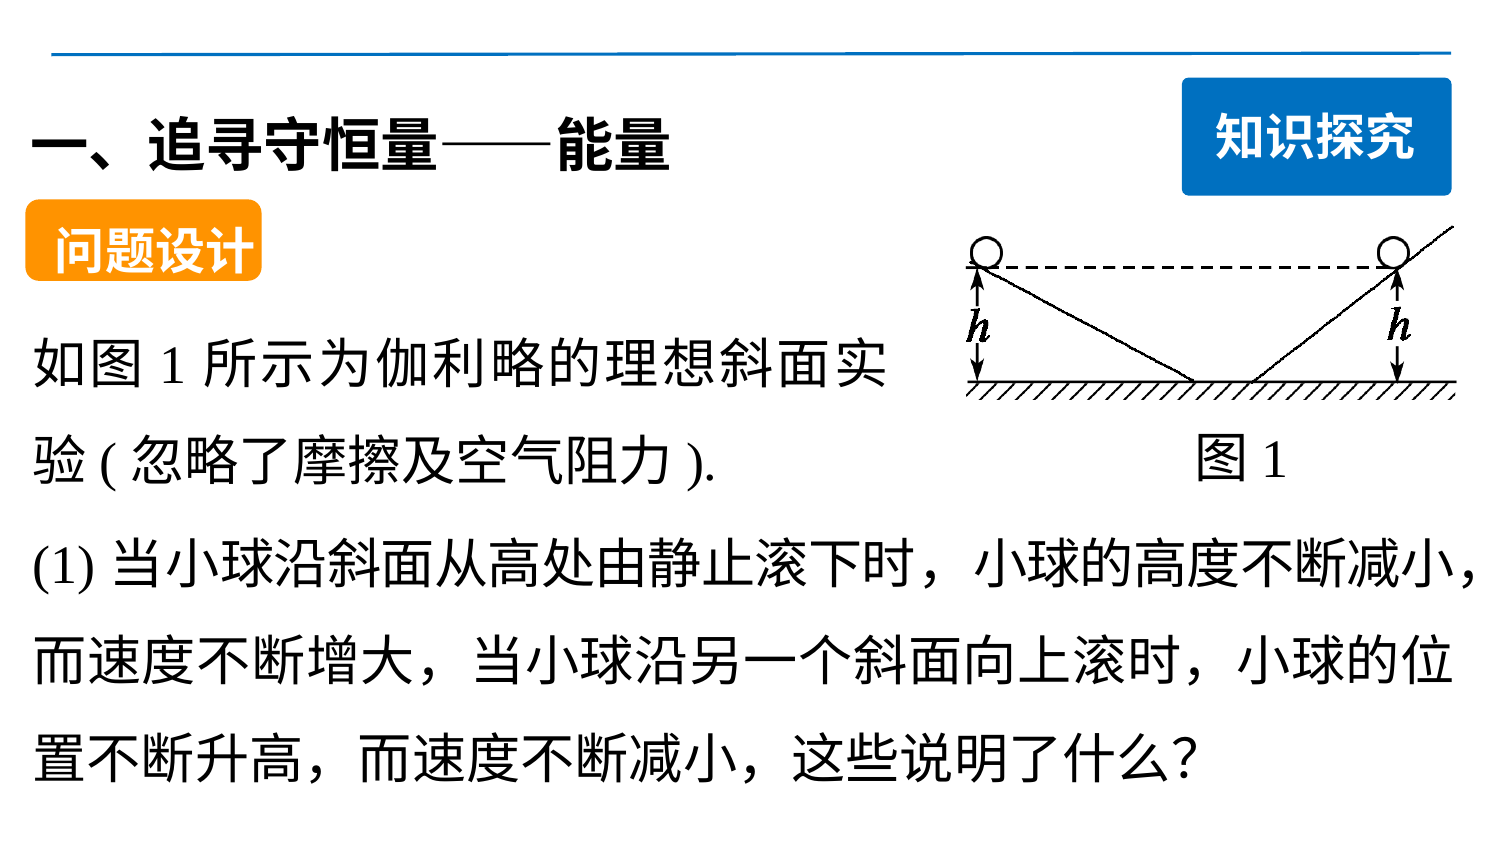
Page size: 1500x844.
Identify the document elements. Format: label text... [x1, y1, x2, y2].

text_box 如图1所示为伽利略的理想斜面实验(忽略了摩擦及空气阻力). [17, 289, 904, 489]
text_box [1179, 75, 1454, 198]
text_box 图1 [1179, 416, 1304, 489]
text_box (1)当小球沿斜面从高处由静止滚下时，小球的高度不断减小，而速度不断增大，当小球沿另一个斜面向上滚时，小球的位置不断升高，而速度不断减小，这些说明了什么？ [17, 489, 1471, 797]
text_box 知识探究 [1200, 98, 1452, 173]
text_box 一、追寻守恒量——能量 [16, 65, 874, 186]
picture [950, 223, 1471, 402]
text_box 问题设计 [23, 197, 264, 283]
